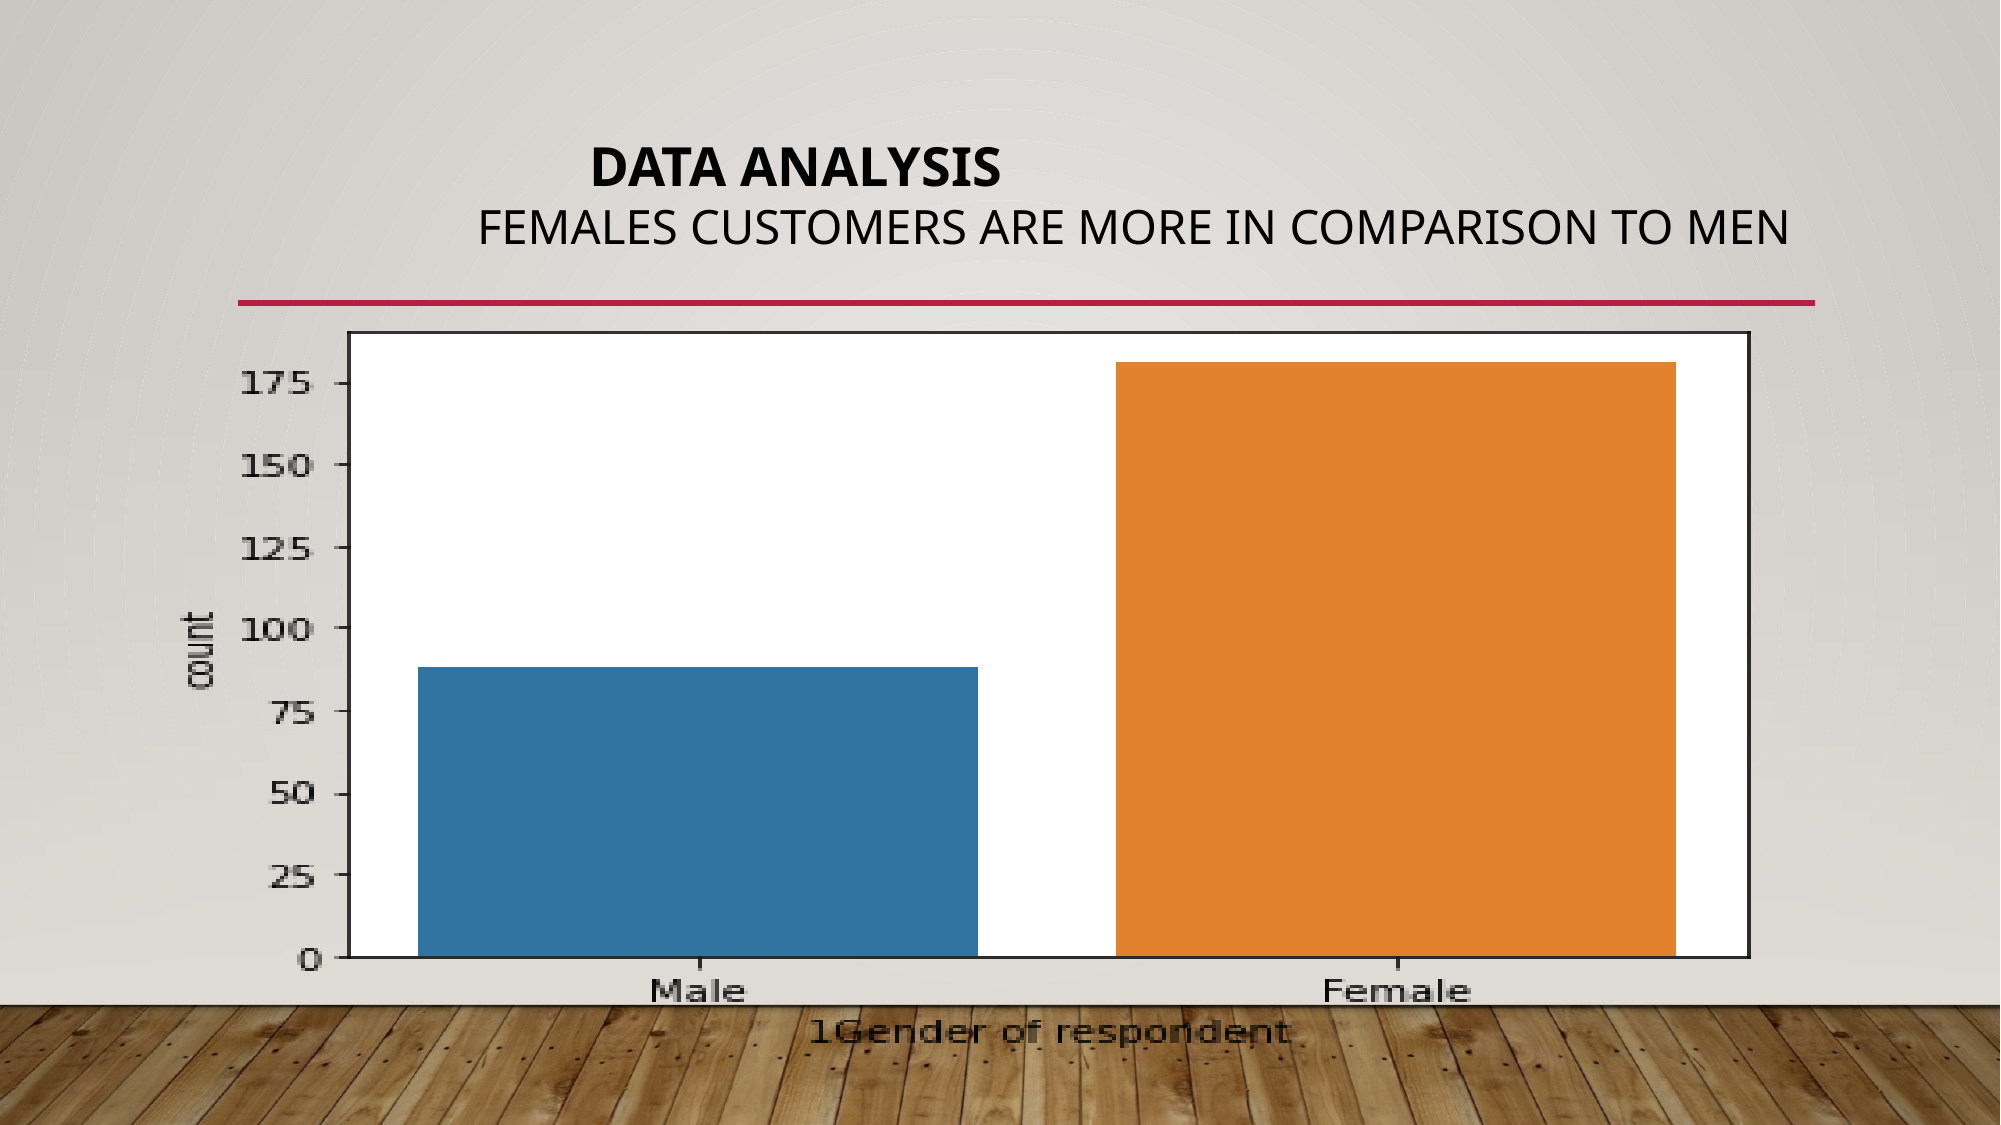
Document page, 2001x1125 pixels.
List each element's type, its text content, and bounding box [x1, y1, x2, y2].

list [151, 313, 1777, 1066]
picture [0, 1005, 2000, 1125]
title Data analysis females customers are more in comparison to men [238, 131, 1814, 305]
